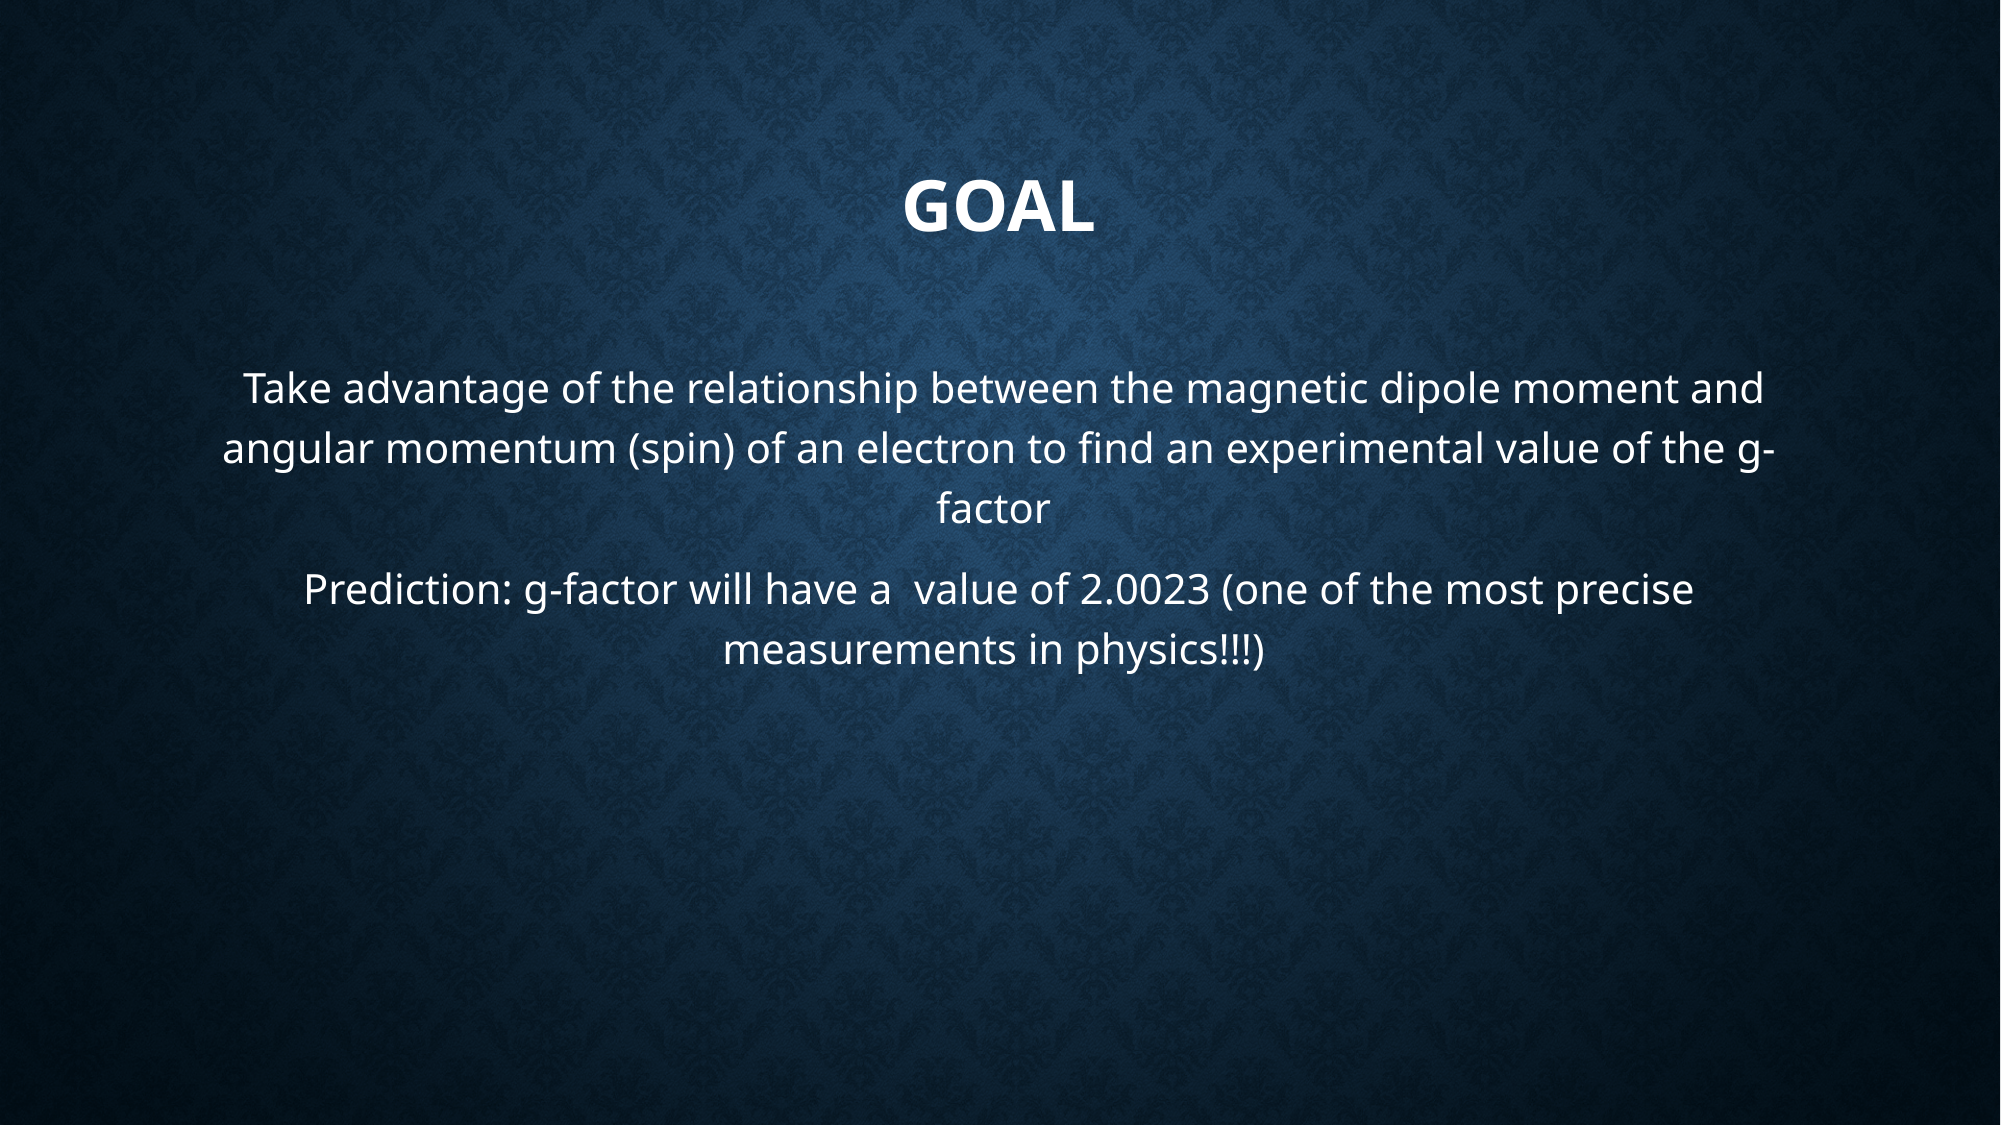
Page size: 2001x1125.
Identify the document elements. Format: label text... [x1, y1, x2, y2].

title Goal [149, 99, 1849, 318]
list Take advantage of the relationship between the magnetic dipole moment and angular momentum (spin) of an electron to find an experimental value of the g-factor Prediction: g-factor will have a value of 2.0023 (one of the most precise measurements in physics!!!) [149, 343, 1849, 735]
